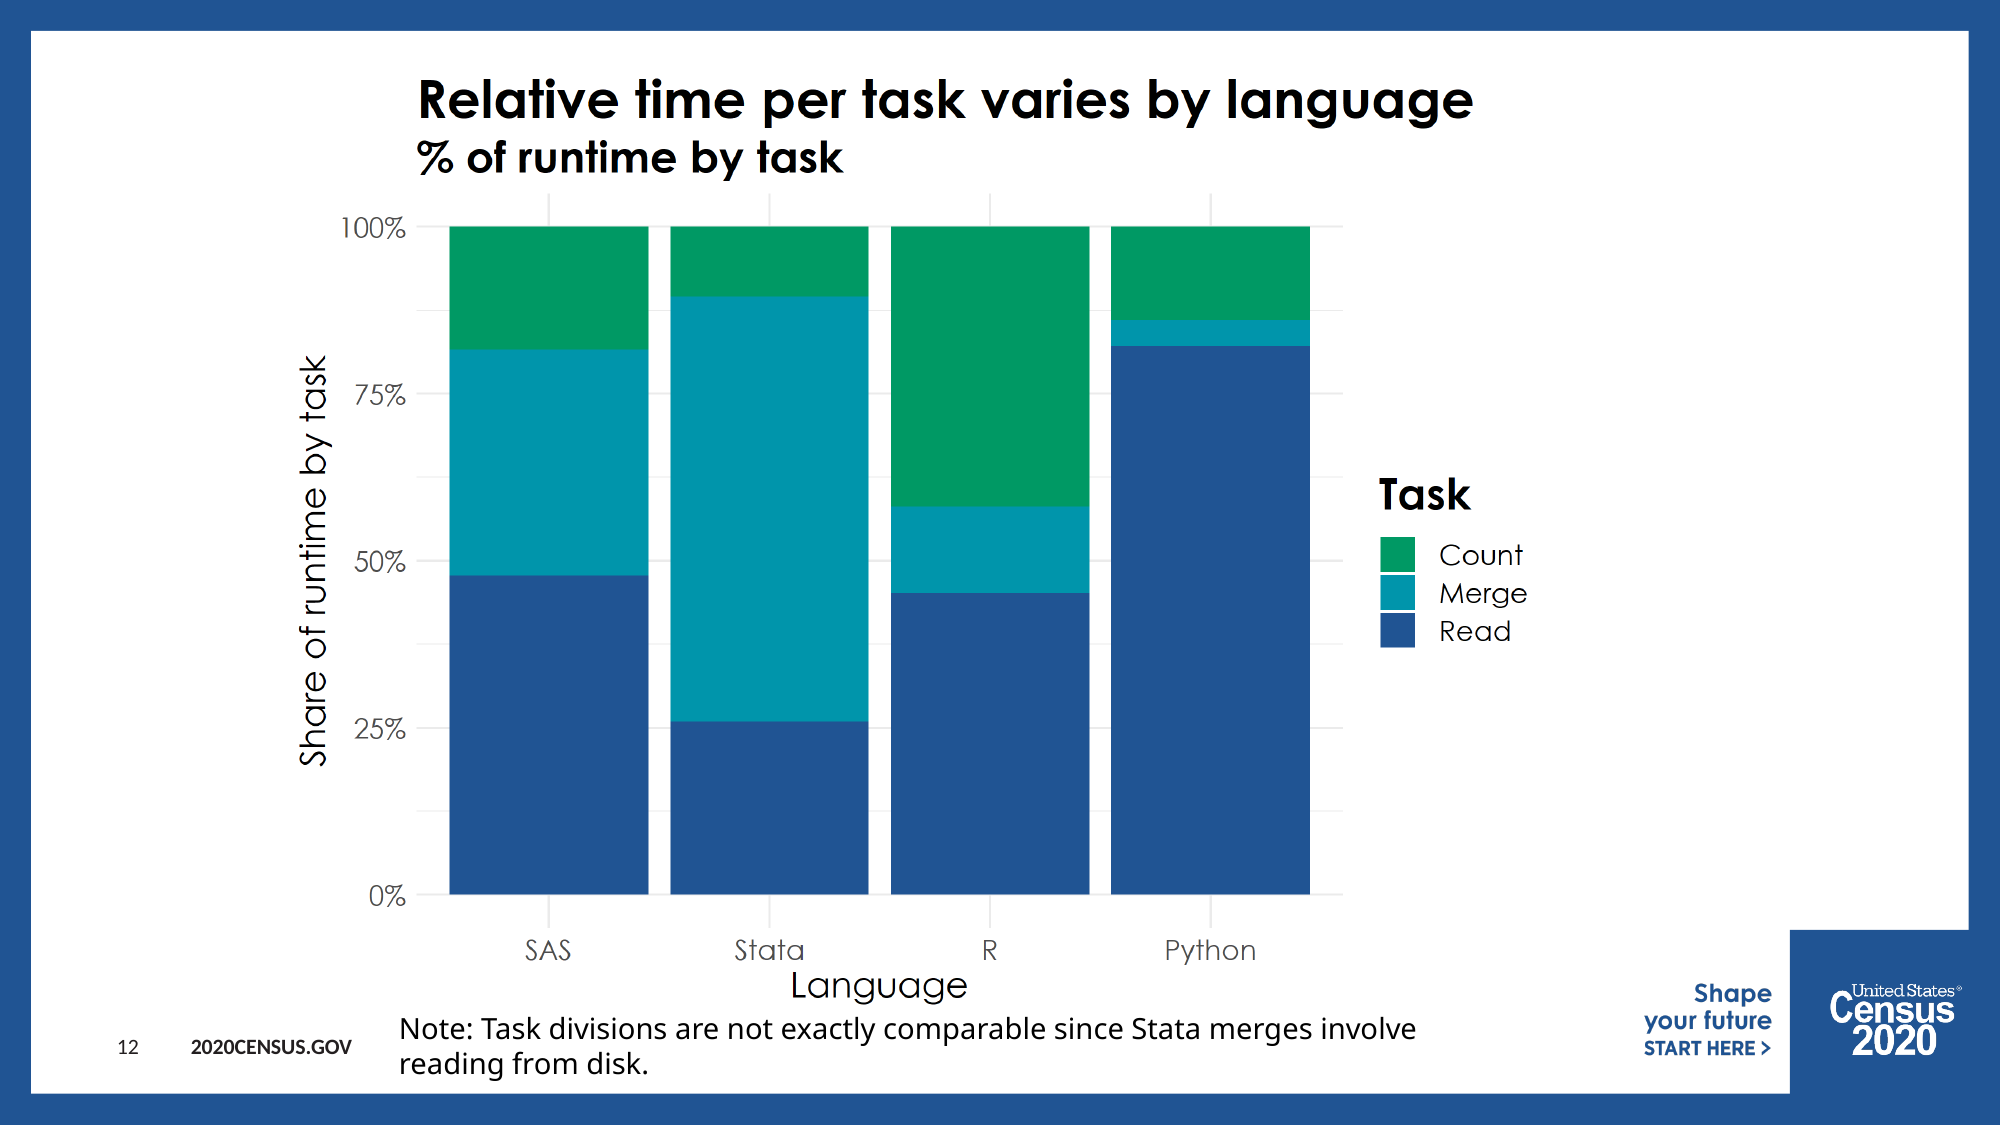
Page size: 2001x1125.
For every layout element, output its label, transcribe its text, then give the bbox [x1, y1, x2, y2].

picture [1809, 962, 1983, 1076]
slide_number 12 [52, 1015, 154, 1076]
picture [287, 67, 1552, 1016]
text_box Note: Task divisions are not exactly comparable since Stata merges involve reading from disk. [384, 1016, 1539, 1088]
picture [1623, 962, 1789, 1076]
